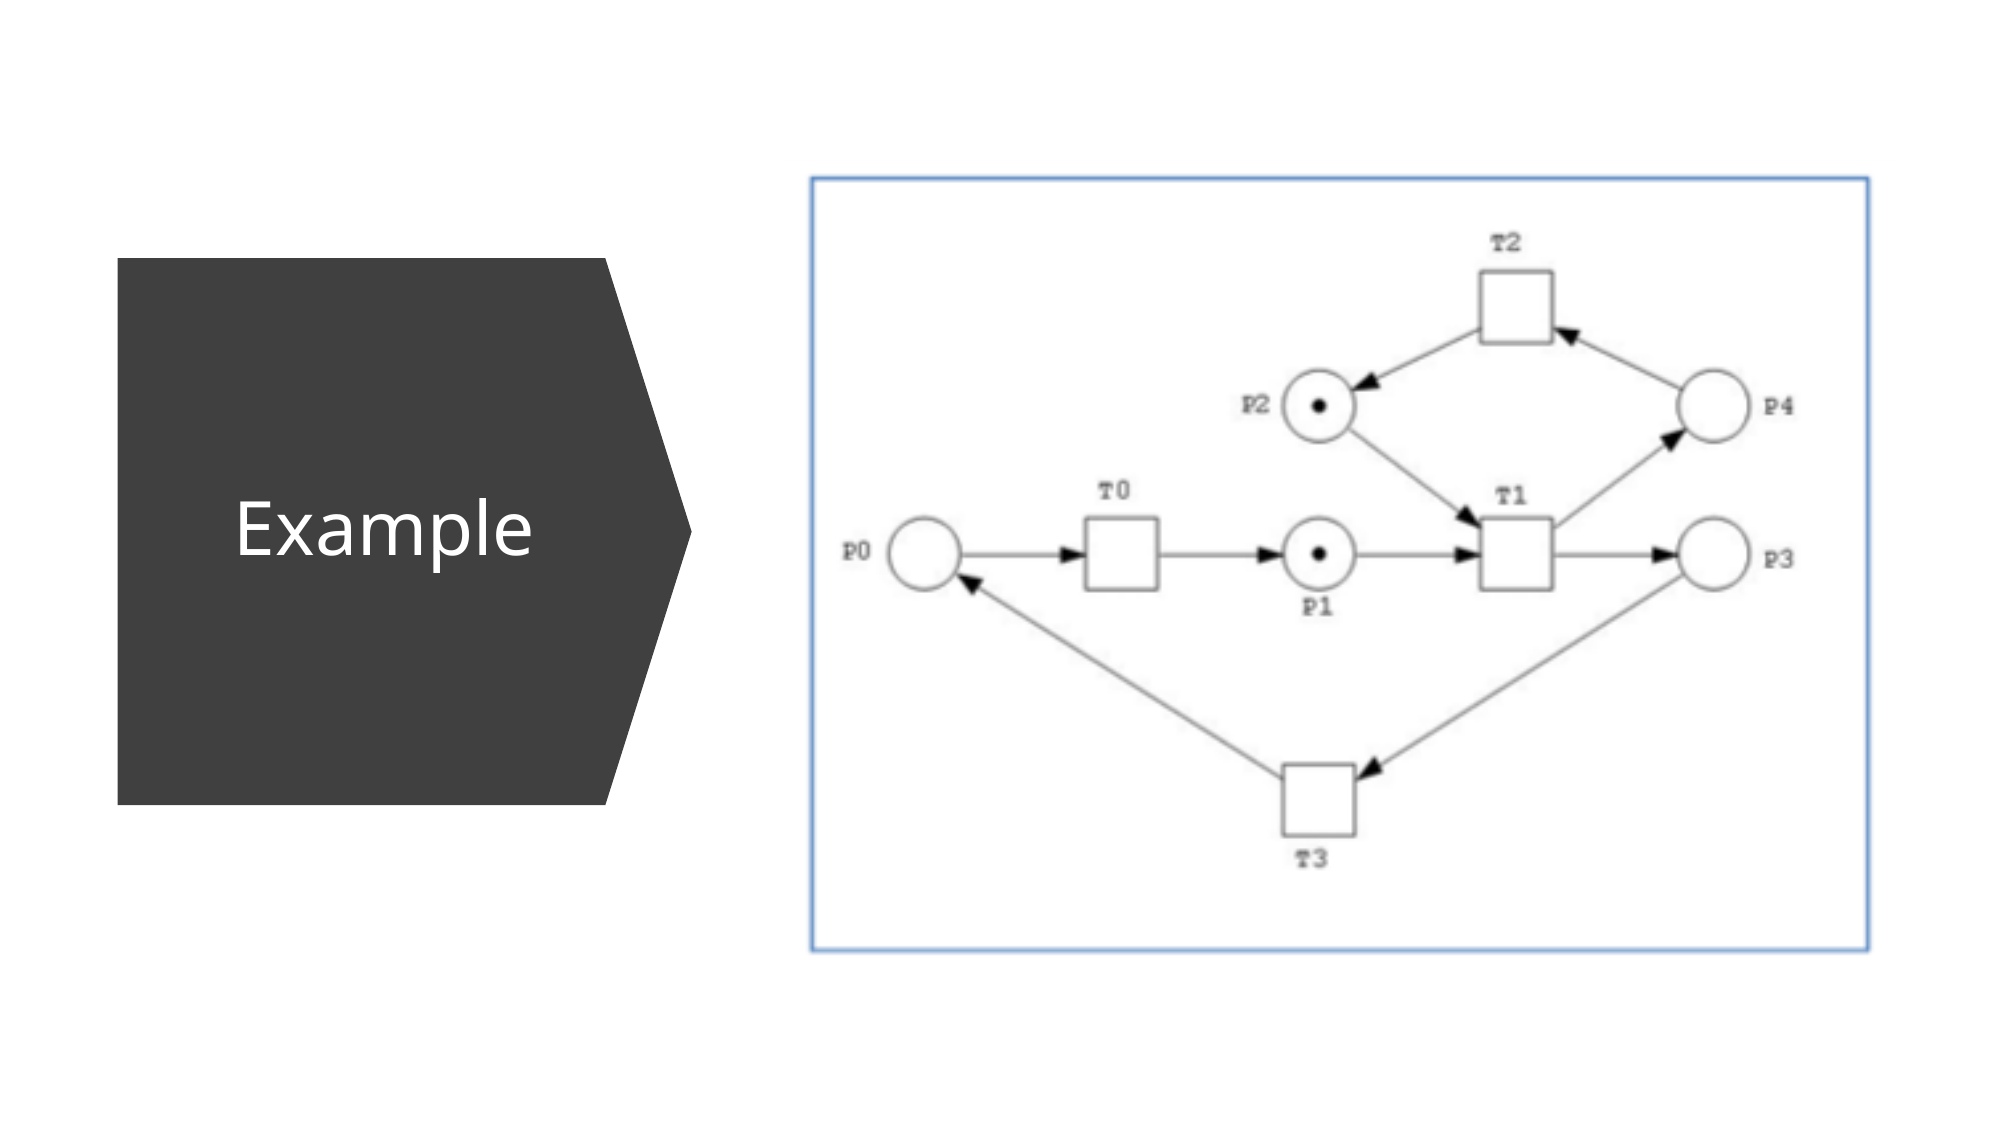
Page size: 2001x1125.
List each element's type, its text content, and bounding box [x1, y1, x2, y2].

text_box [116, 257, 693, 807]
title Example [168, 322, 601, 741]
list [783, 159, 1896, 966]
